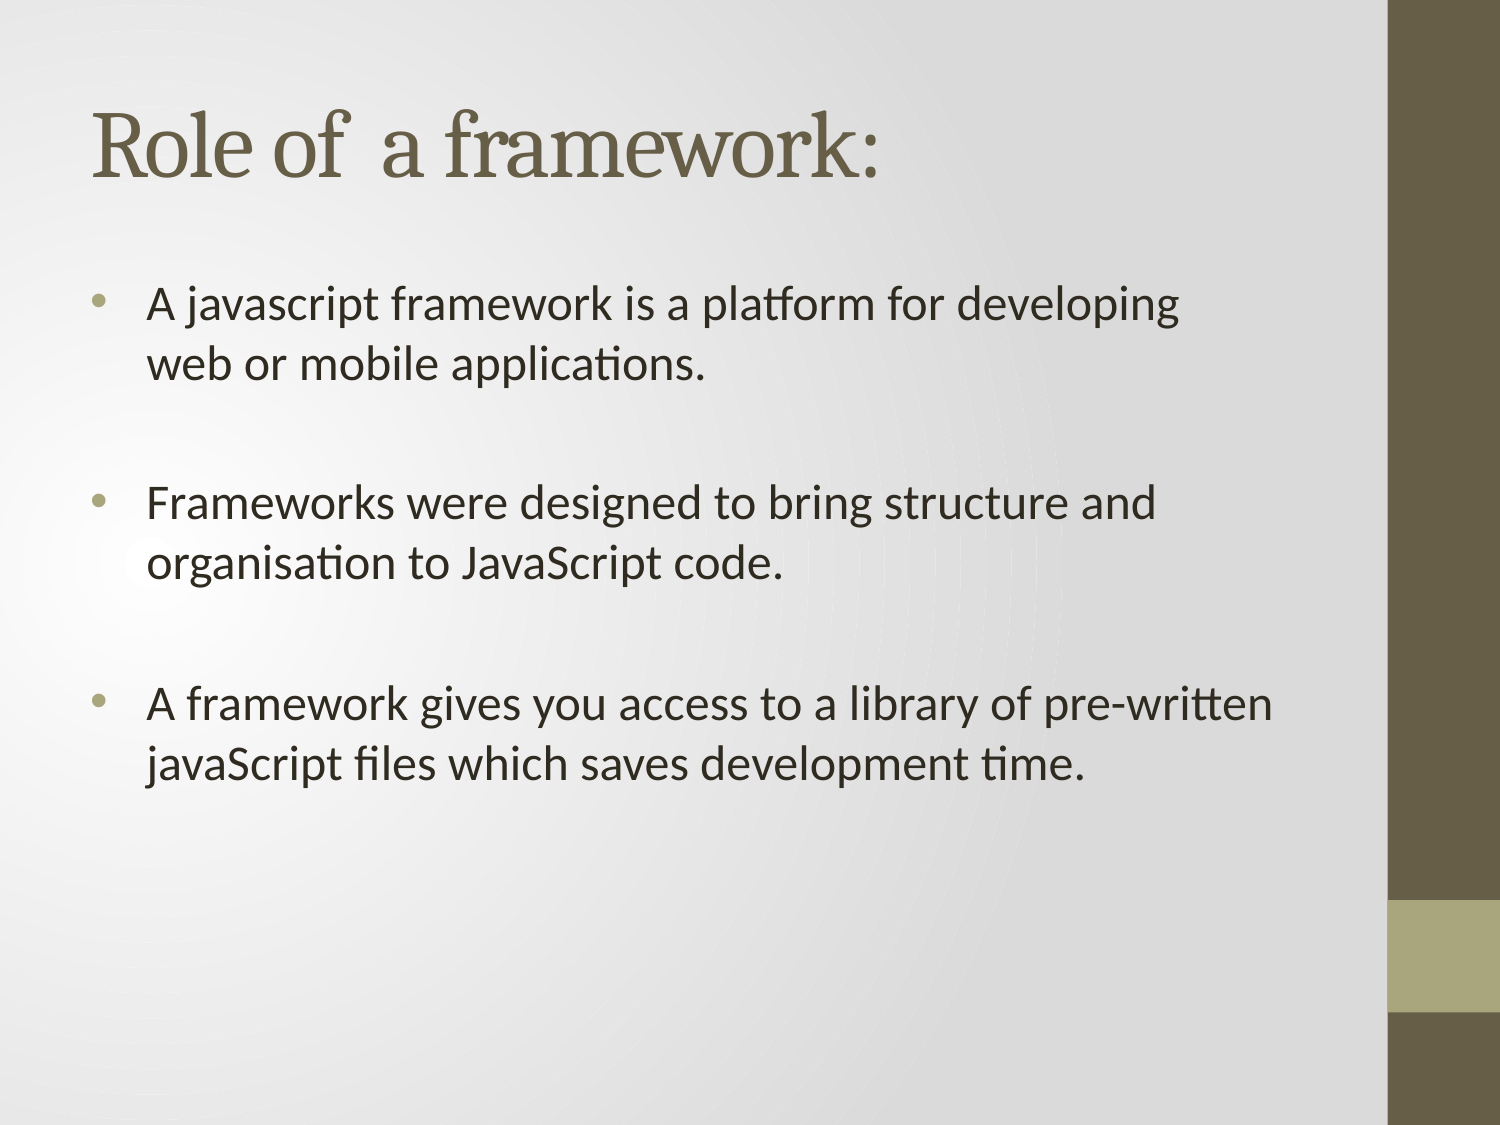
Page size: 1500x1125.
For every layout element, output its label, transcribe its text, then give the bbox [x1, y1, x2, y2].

list A javascript framework is a platform for developing web or mobile applications. Frameworks were designed to bring structure and organisation to JavaScript code. A framework gives you access to a library of pre-written javaScript files which saves development time. [75, 262, 1325, 1050]
title Role of a framework: [75, 45, 1325, 233]
